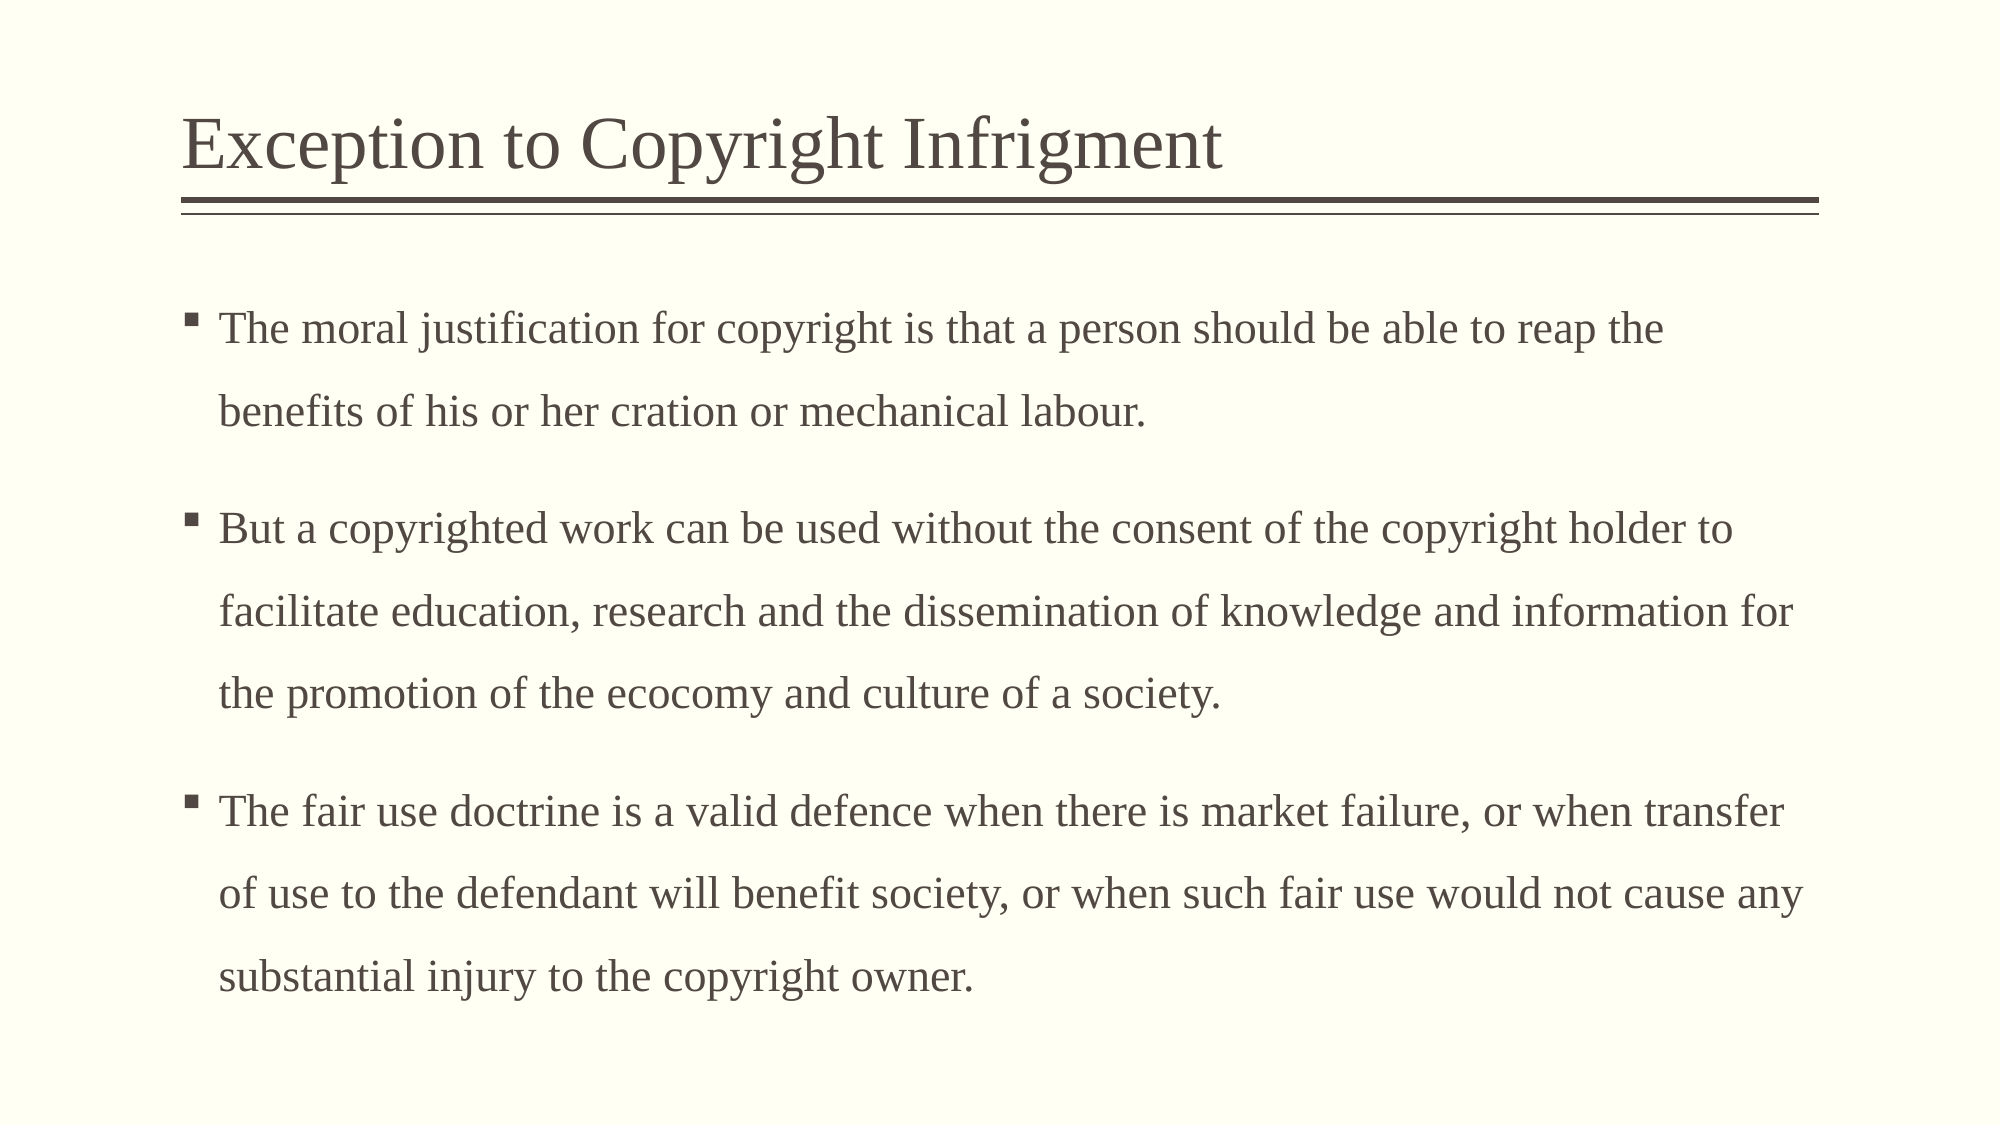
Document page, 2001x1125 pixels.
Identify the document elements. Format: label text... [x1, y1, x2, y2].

list The moral justification for copyright is that a person should be able to reap the benefits of his or her cration or mechanical labour. But a copyrighted work can be used without the consent of the copyright holder to facilitate education, research and the dissemination of knowledge and information for the promotion of the ecocomy and culture of a society. The fair use doctrine is a valid defence when there is market failure, or when transfer of use to the defendant will benefit society, or when such fair use would not cause any substantial injury to the copyright owner. [181, 262, 1819, 1013]
title Exception to Copyright Infrigment [181, 12, 1819, 193]
